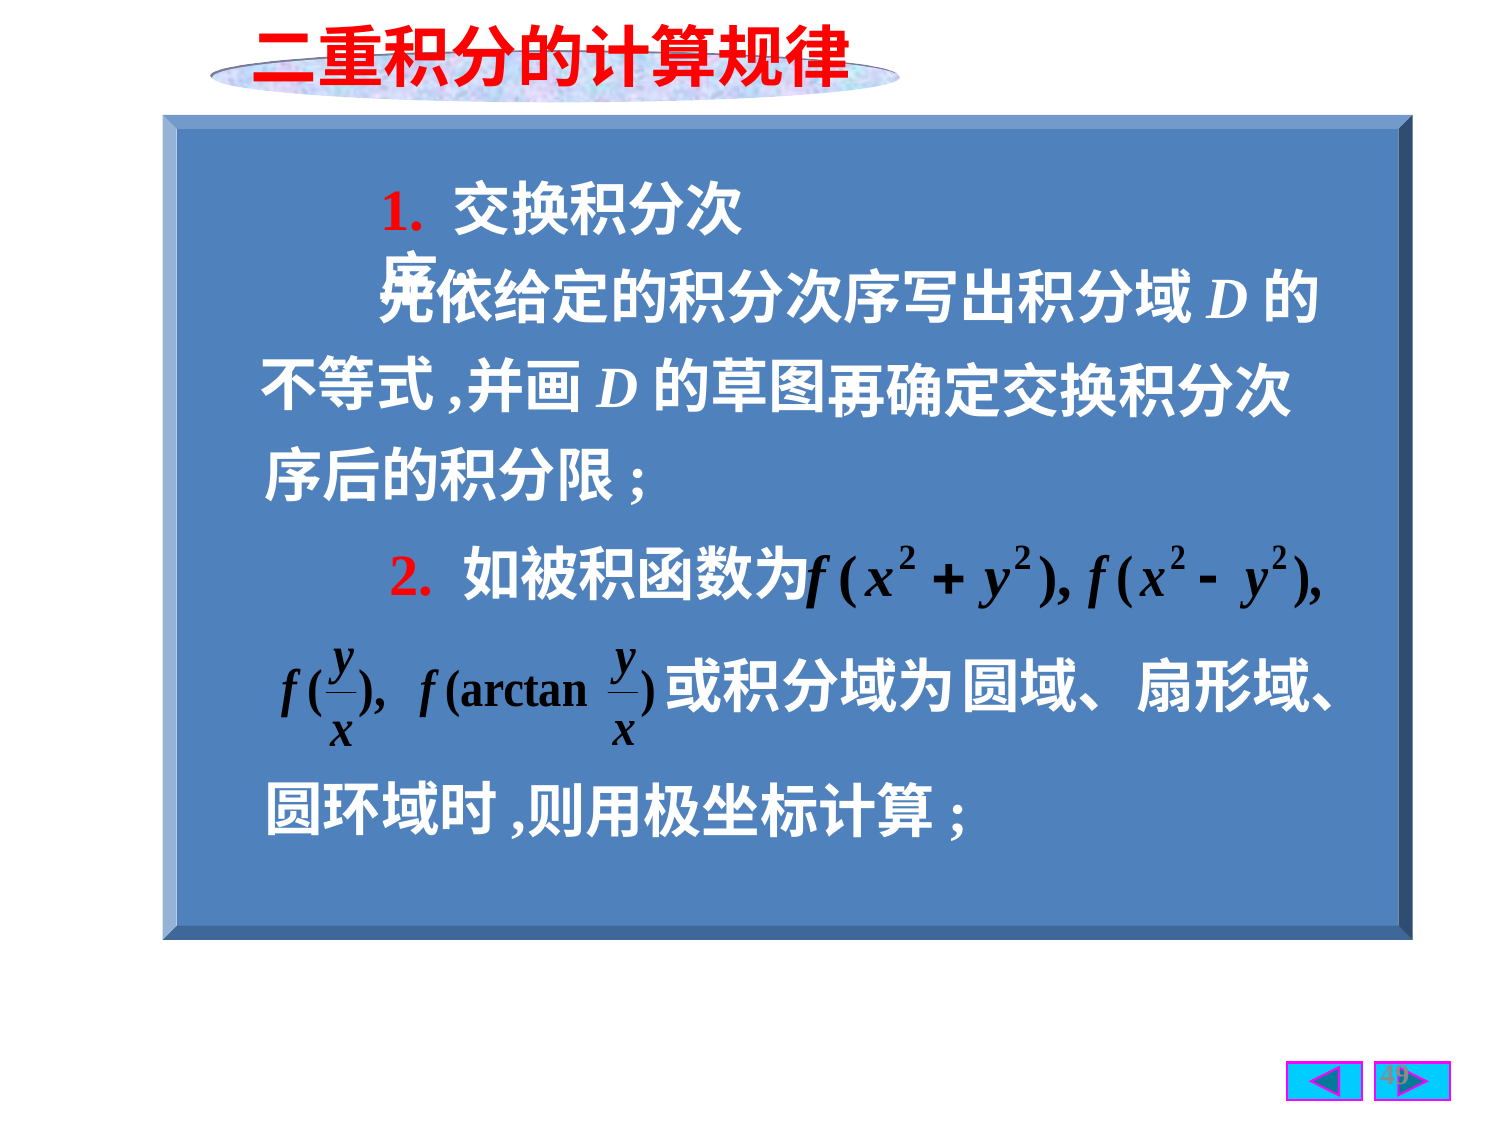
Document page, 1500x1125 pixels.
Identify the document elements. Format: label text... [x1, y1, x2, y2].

text_box 不等式, [244, 339, 525, 425]
text_box 二重积分的计算规律 [212, 7, 938, 102]
text_box 并画D的草图; [451, 342, 913, 427]
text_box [407, 627, 659, 752]
text_box ？ [164, 115, 1411, 128]
text_box 圆域、扇形域、 [946, 642, 1385, 727]
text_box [791, 537, 1072, 616]
text_box 则用极坐标计算; [512, 767, 1013, 852]
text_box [269, 627, 388, 753]
text_box 1. 交换积分次序: [365, 164, 850, 252]
text_box 或积分域为 [663, 642, 946, 727]
text_box 再确定交换积分次 [812, 339, 1338, 432]
text_box 2. 如被积函数为 [375, 529, 850, 615]
text_box [162, 114, 1413, 940]
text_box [1074, 537, 1326, 616]
slide_number 49 [1074, 1042, 1425, 1103]
text_box 序后的积分限; [249, 430, 900, 516]
text_box 先依给定的积分次序写出积分域D的 [362, 252, 1363, 338]
text_box 圆环域时, [249, 764, 563, 850]
